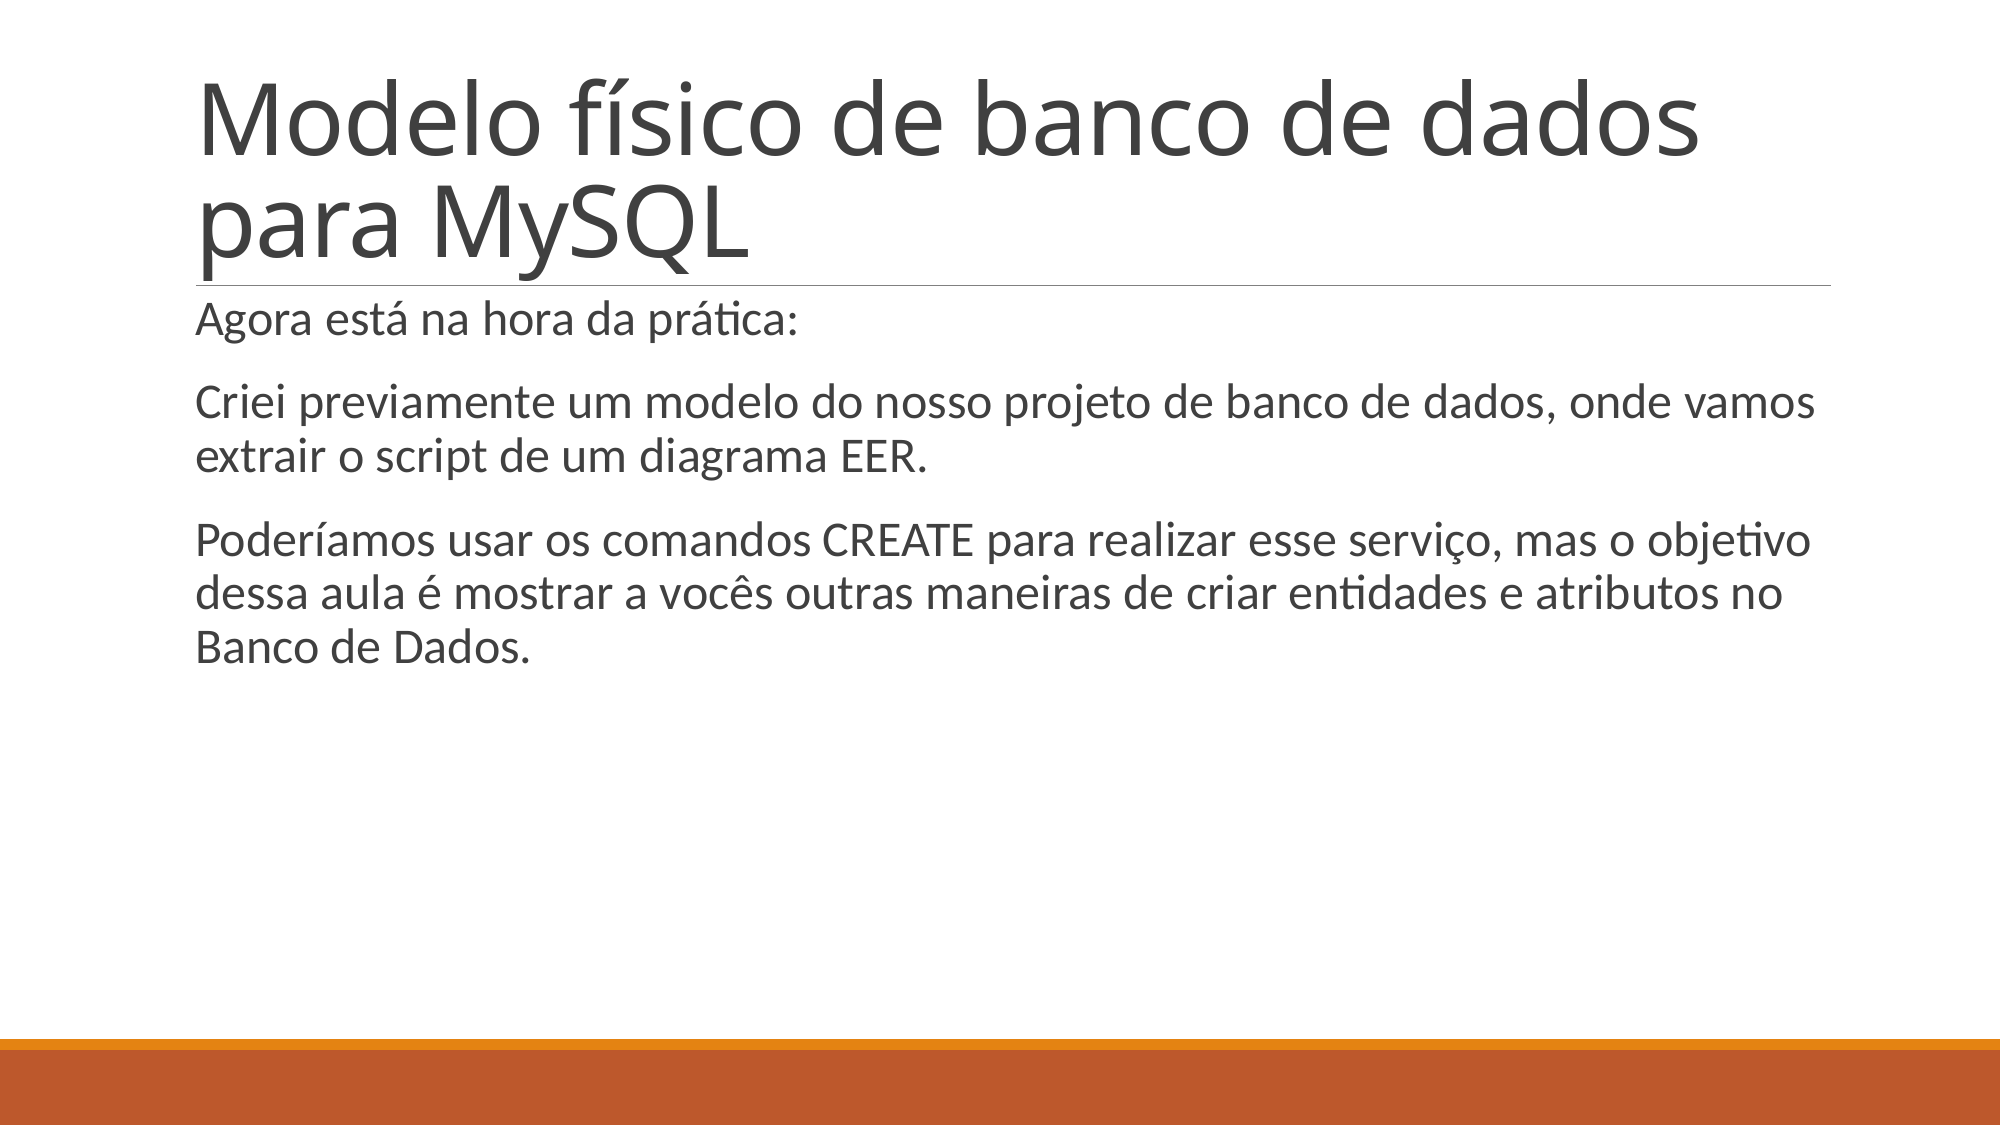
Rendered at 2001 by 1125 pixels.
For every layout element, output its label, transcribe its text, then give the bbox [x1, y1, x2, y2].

list Agora está na hora da prática: Criei previamente um modelo do nosso projeto de banco de dados, onde vamos extrair o script de um diagrama EER. Poderíamos usar os comandos CREATE para realizar esse serviço, mas o objetivo dessa aula é mostrar a vocês outras maneiras de criar entidades e atributos no Banco de Dados. [180, 285, 1830, 945]
title Modelo físico de banco de dados para MySQL [180, 47, 1830, 285]
